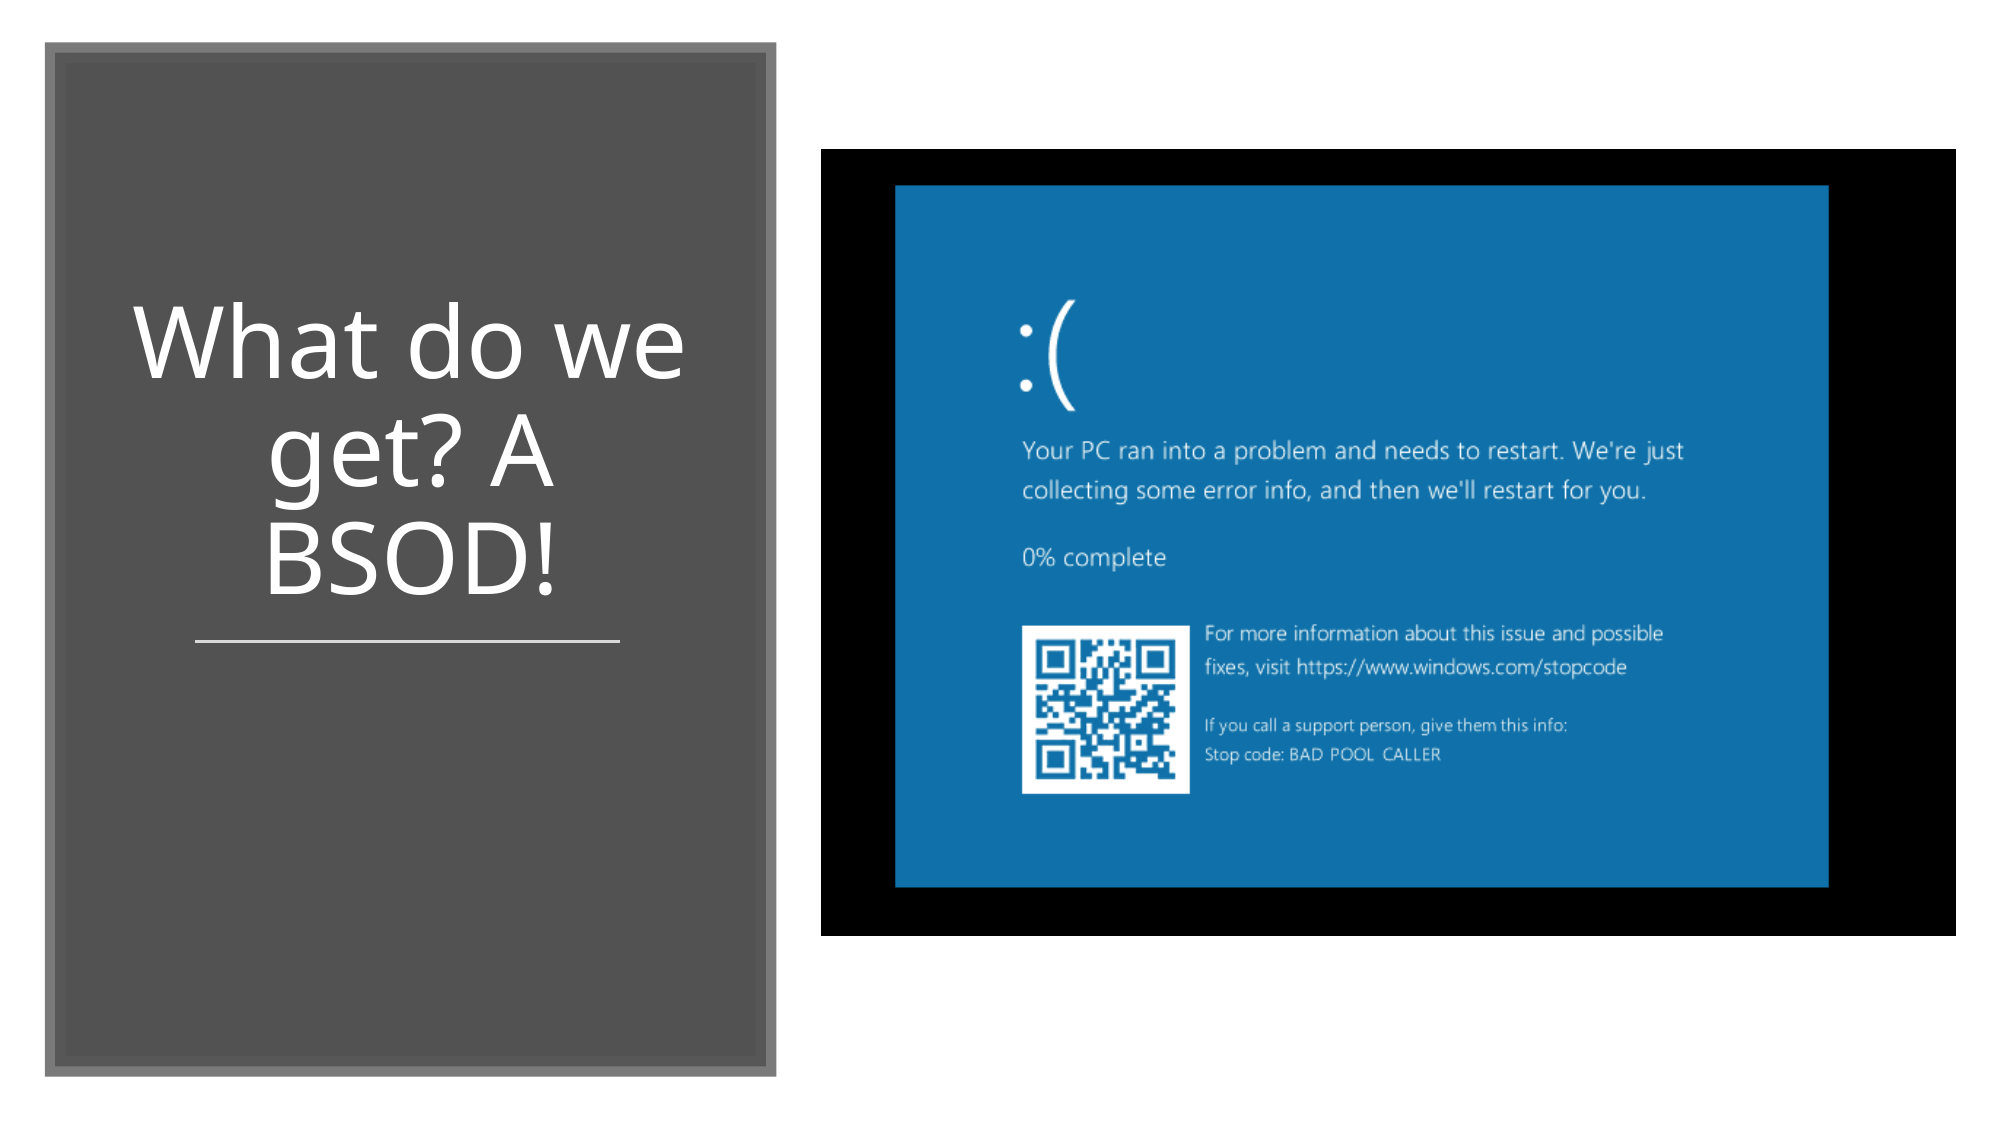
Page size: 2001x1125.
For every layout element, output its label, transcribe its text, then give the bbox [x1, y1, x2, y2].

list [821, 149, 1956, 936]
title What do we get? A BSOD! [110, 149, 711, 624]
text_box [54, 52, 767, 1067]
